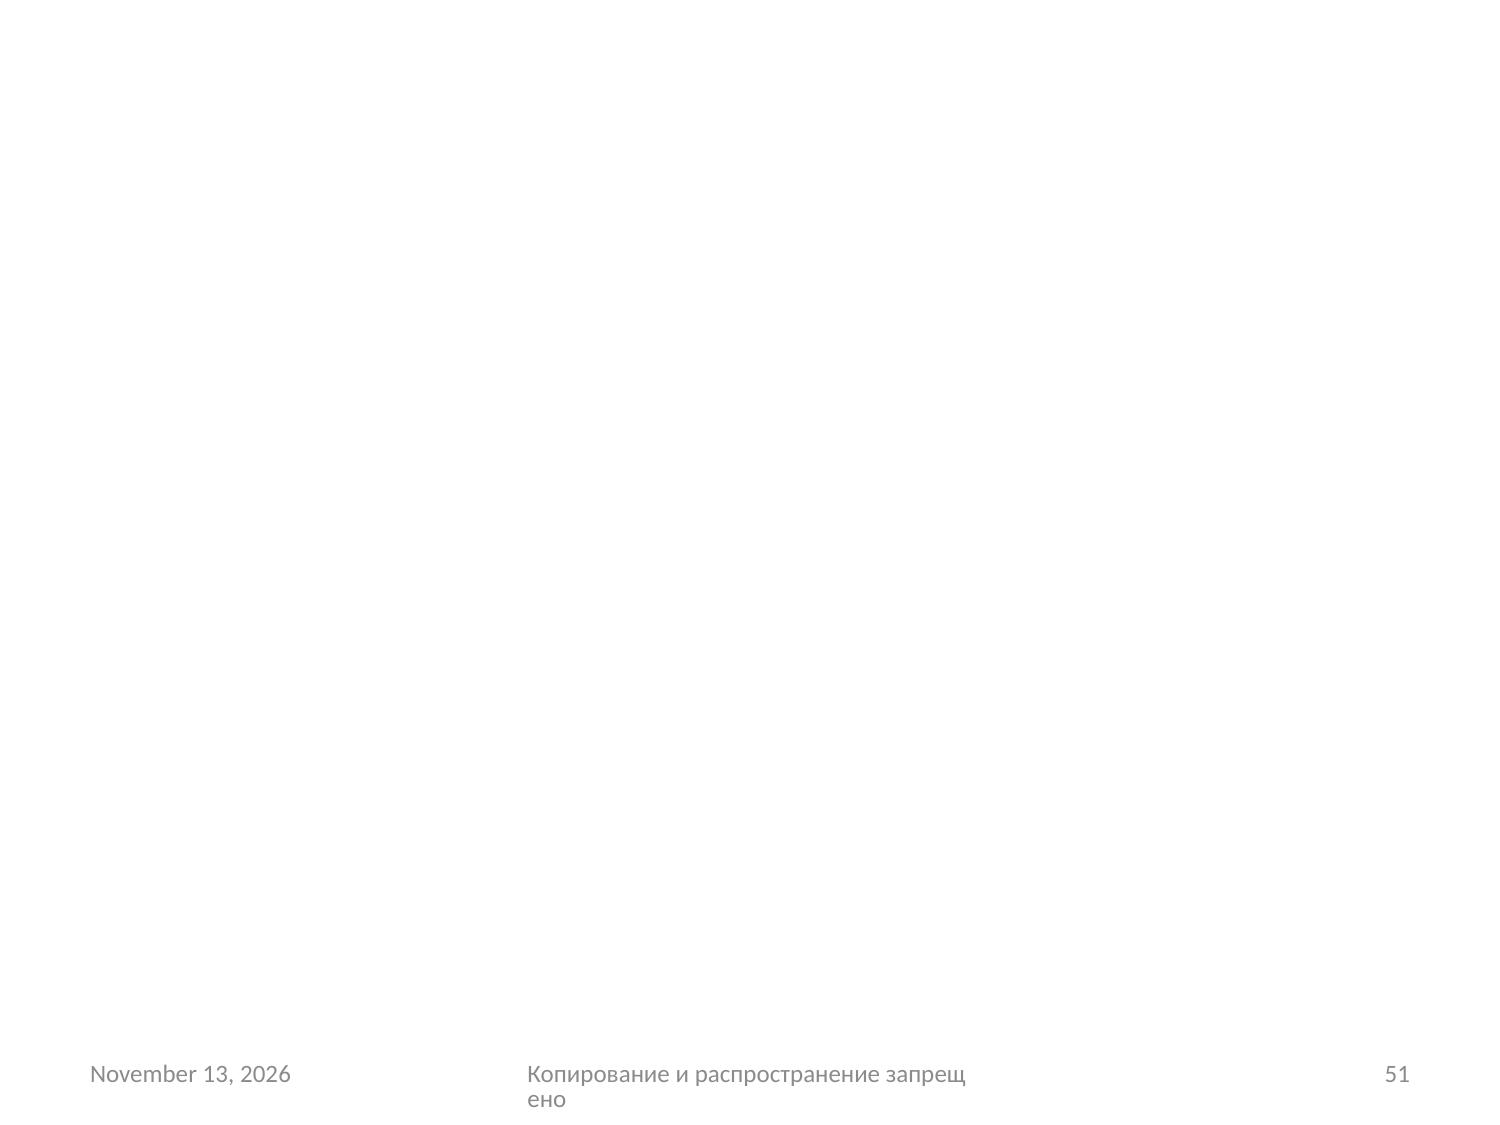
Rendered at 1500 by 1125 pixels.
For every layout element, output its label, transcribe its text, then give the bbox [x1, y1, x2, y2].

slide_number 51 [1074, 1042, 1425, 1103]
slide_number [75, 1042, 425, 1103]
footer Копирование и распространение запрещено [512, 1042, 988, 1103]
